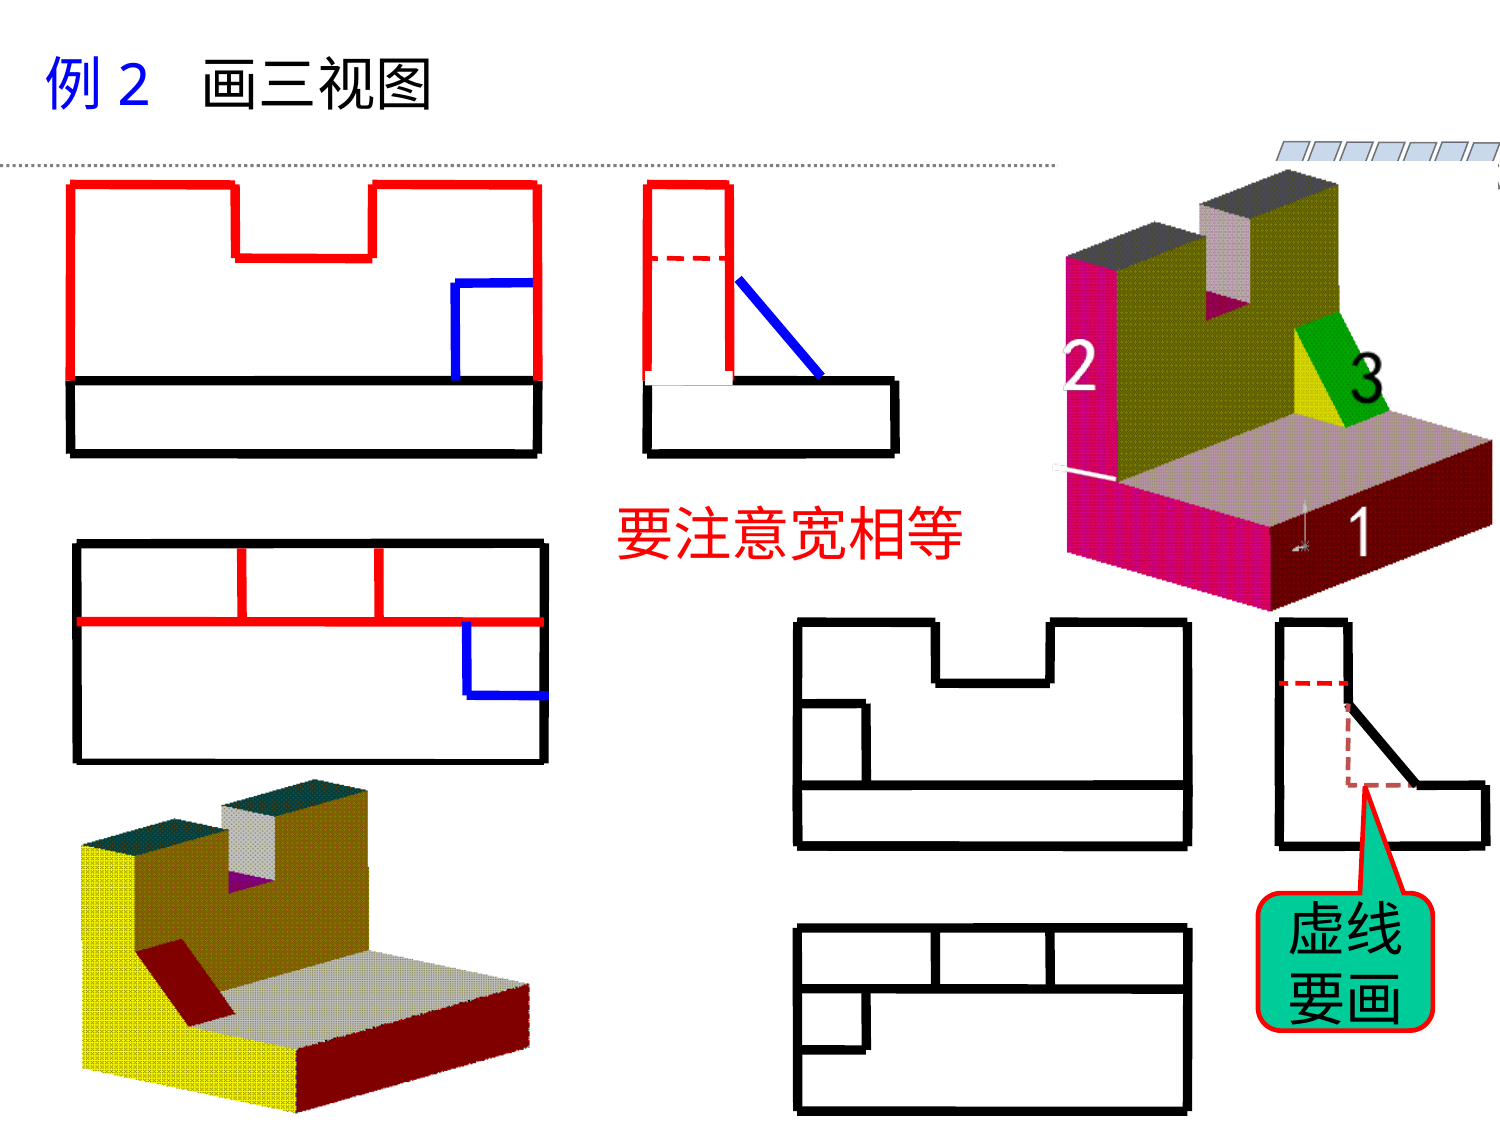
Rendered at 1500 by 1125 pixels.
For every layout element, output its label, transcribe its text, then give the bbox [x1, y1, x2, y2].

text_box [76, 631, 545, 765]
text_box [76, 548, 545, 623]
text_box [69, 184, 539, 381]
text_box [646, 380, 827, 455]
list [1045, 314, 1424, 585]
text_box 要注意宽相等 [600, 489, 827, 575]
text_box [60, 765, 544, 1122]
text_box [797, 621, 1487, 1112]
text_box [466, 621, 550, 696]
title 例2 画三视图 [29, 0, 874, 165]
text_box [76, 543, 545, 548]
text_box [69, 388, 539, 455]
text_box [832, 160, 1498, 617]
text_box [646, 184, 730, 381]
